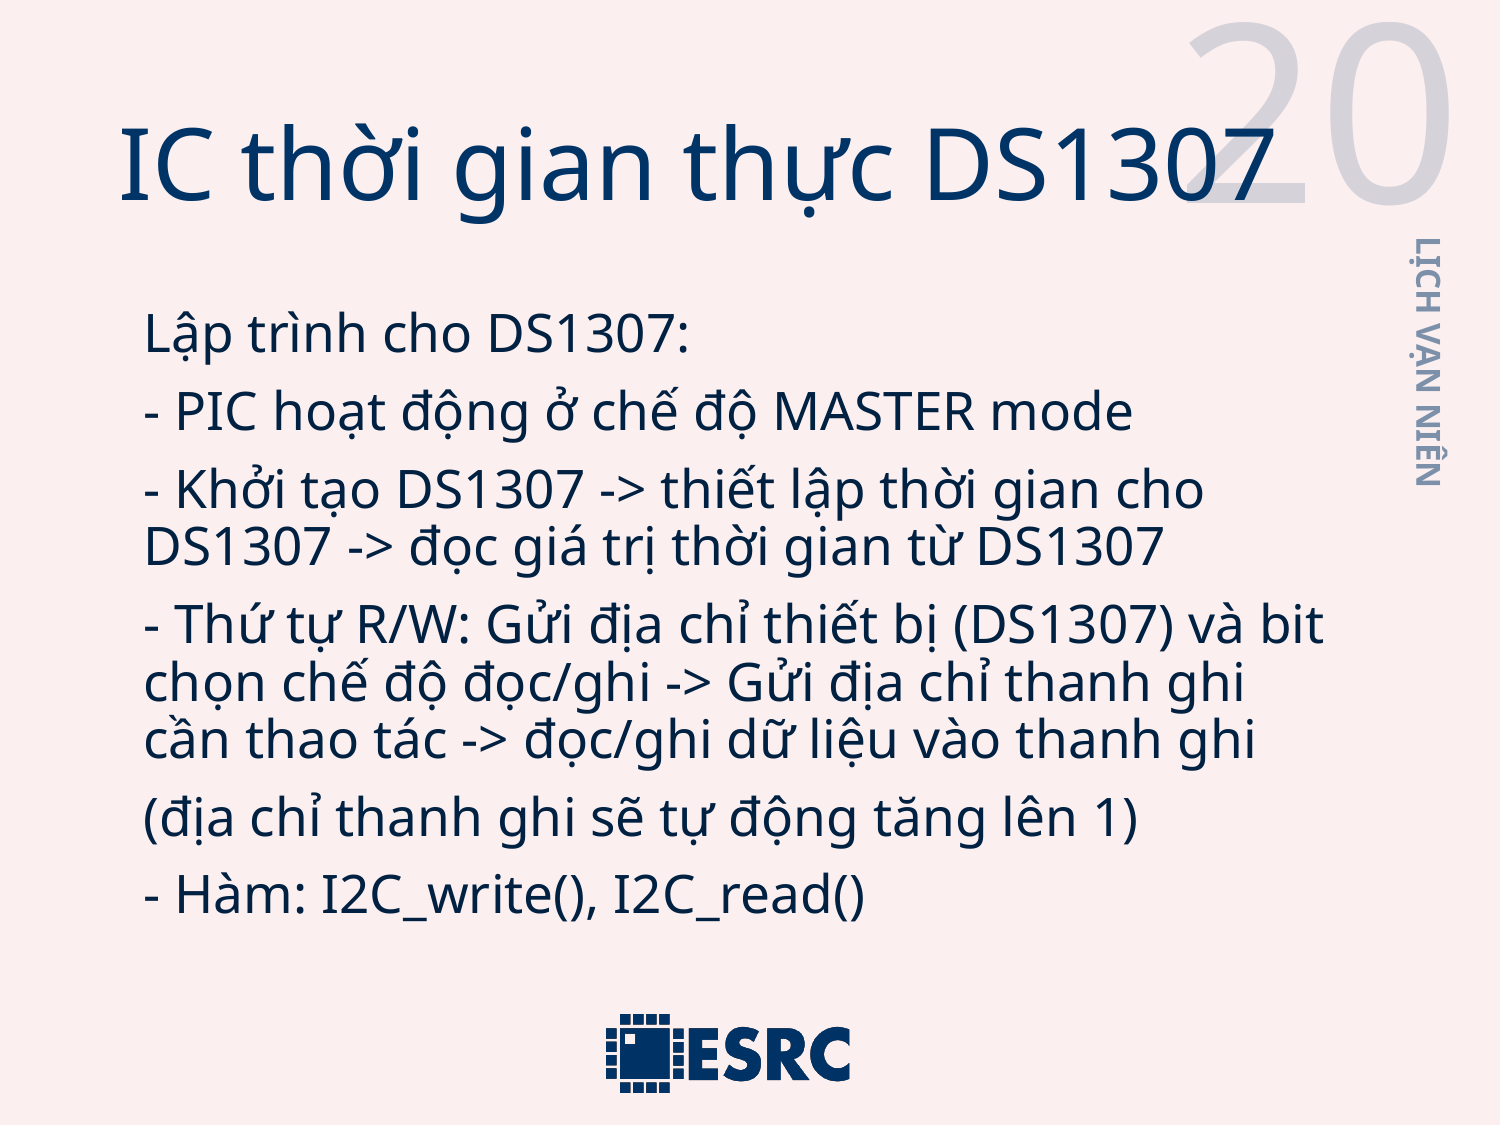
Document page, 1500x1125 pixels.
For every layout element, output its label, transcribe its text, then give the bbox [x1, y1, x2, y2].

title IC thời gian thực DS1307 [103, 59, 1357, 278]
slide_number 20 [1138, 26, 1477, 222]
list Lập trình cho DS1307: - PIC hoạt động ở chế độ MASTER mode - Khởi tạo DS1307 -> thiết lập thời gian cho DS1307 -> đọc giá trị thời gian từ DS1307 - Thứ tự R/W: Gửi địa chỉ thiết bị (DS1307) và bit chọn chế độ đọc/ghi -> Gửi địa chỉ thanh ghi cần thao tác -> đọc/ghi dữ liệu vào thanh ghi (địa chỉ thanh ghi sẽ tự động tăng lên 1) - Hàm: I2C_write(), I2C_read() [128, 299, 1357, 982]
picture [606, 1014, 853, 1098]
footer Lịch vạn niên [1397, 222, 1457, 1098]
